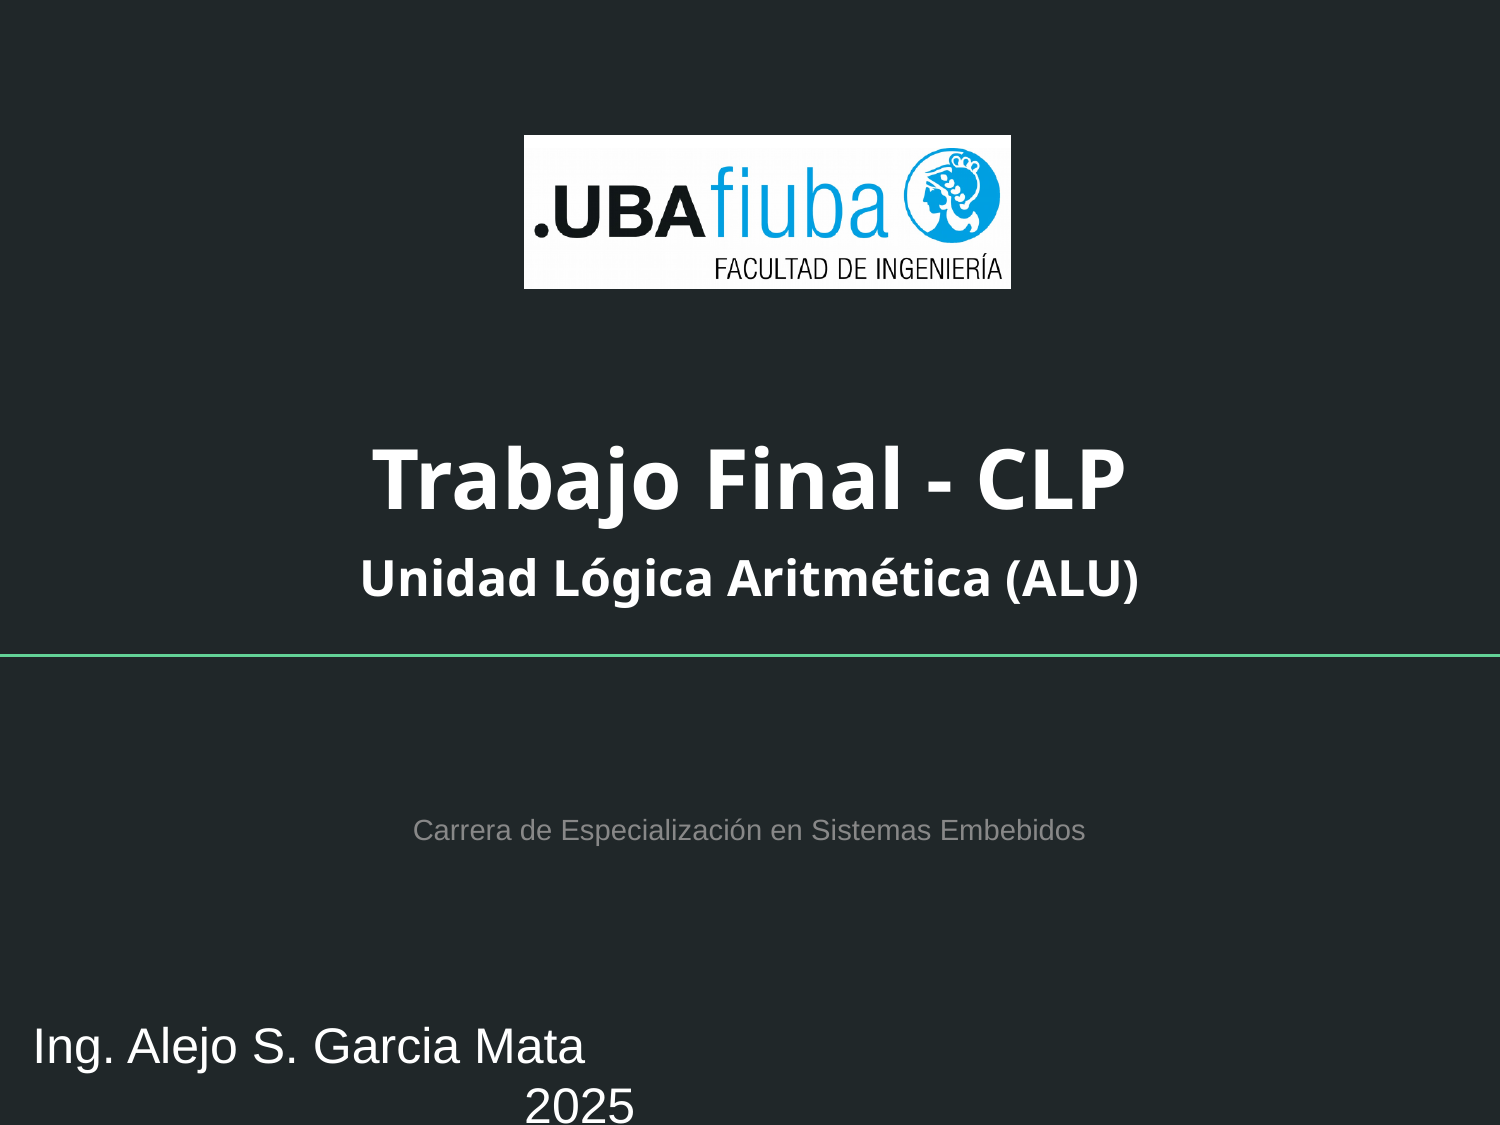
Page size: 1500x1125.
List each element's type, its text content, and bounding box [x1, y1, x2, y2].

subtitle Unidad Lógica Aritmética (ALU) [51, 538, 1449, 713]
text_box Carrera de Especialización en Sistemas Embebidos [366, 791, 1133, 862]
text_box Ing. Alejo S. Garcia Mata 2025 [17, 998, 1500, 1125]
picture [524, 135, 1011, 289]
title Trabajo Final - CLP [51, 389, 1449, 538]
